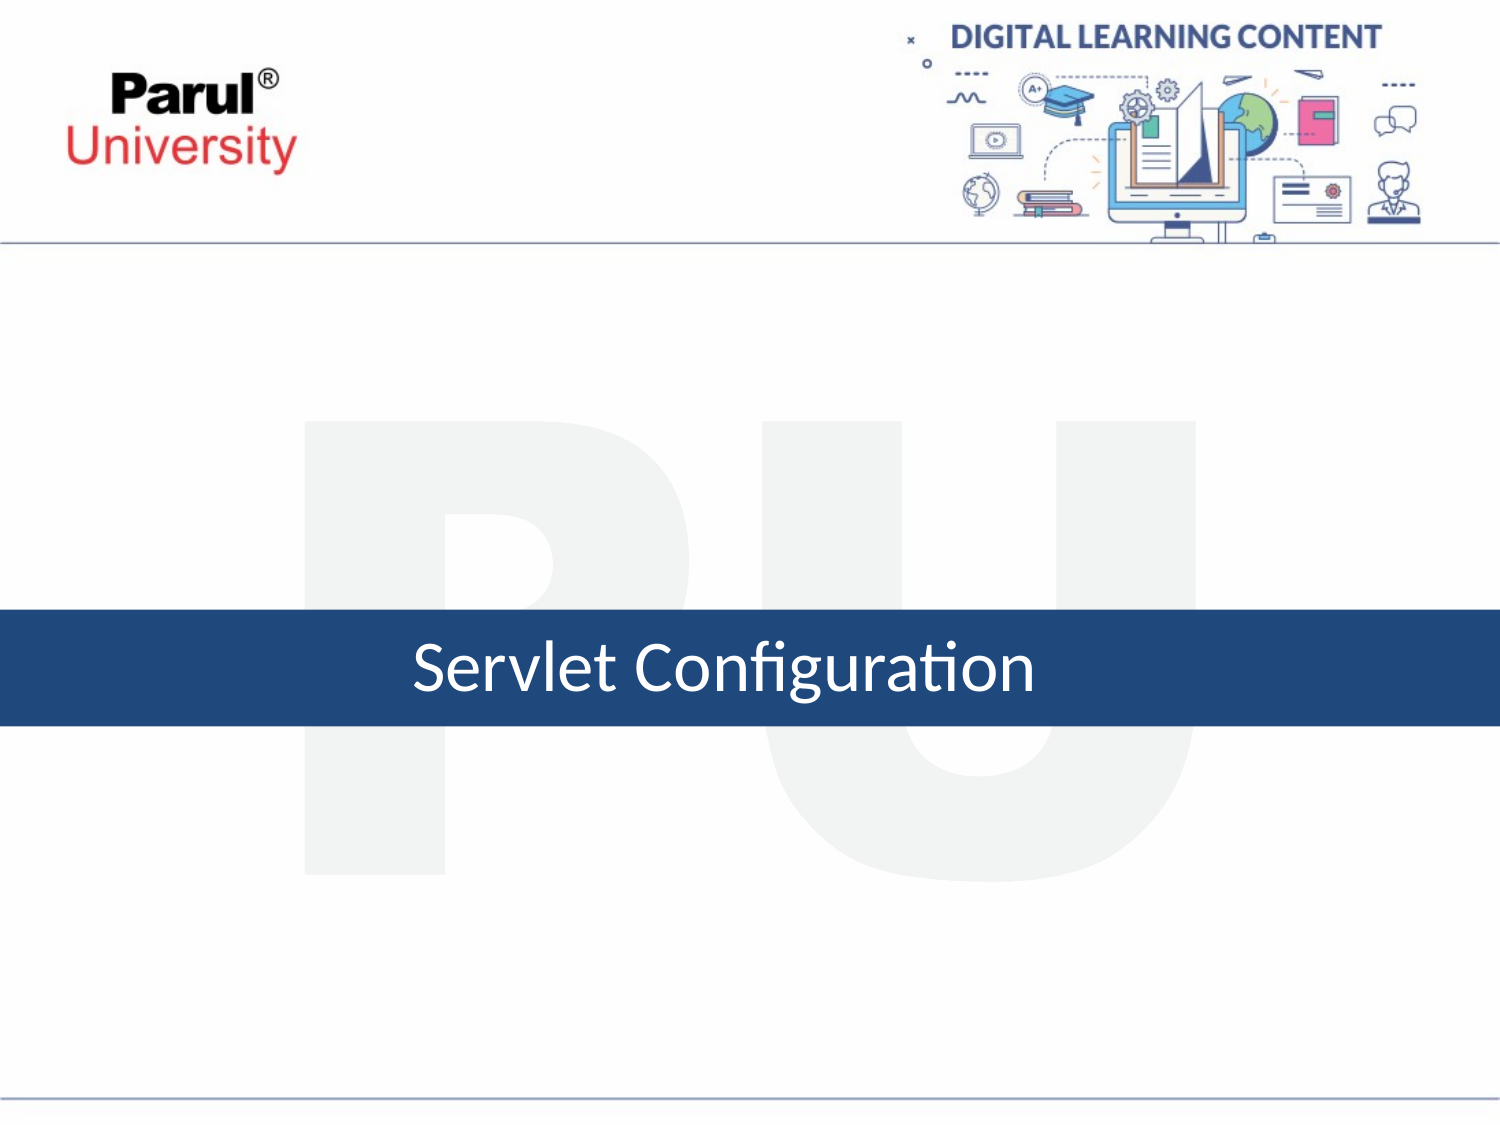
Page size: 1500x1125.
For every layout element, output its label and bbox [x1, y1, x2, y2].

text_box [0, 0, 1500, 1125]
